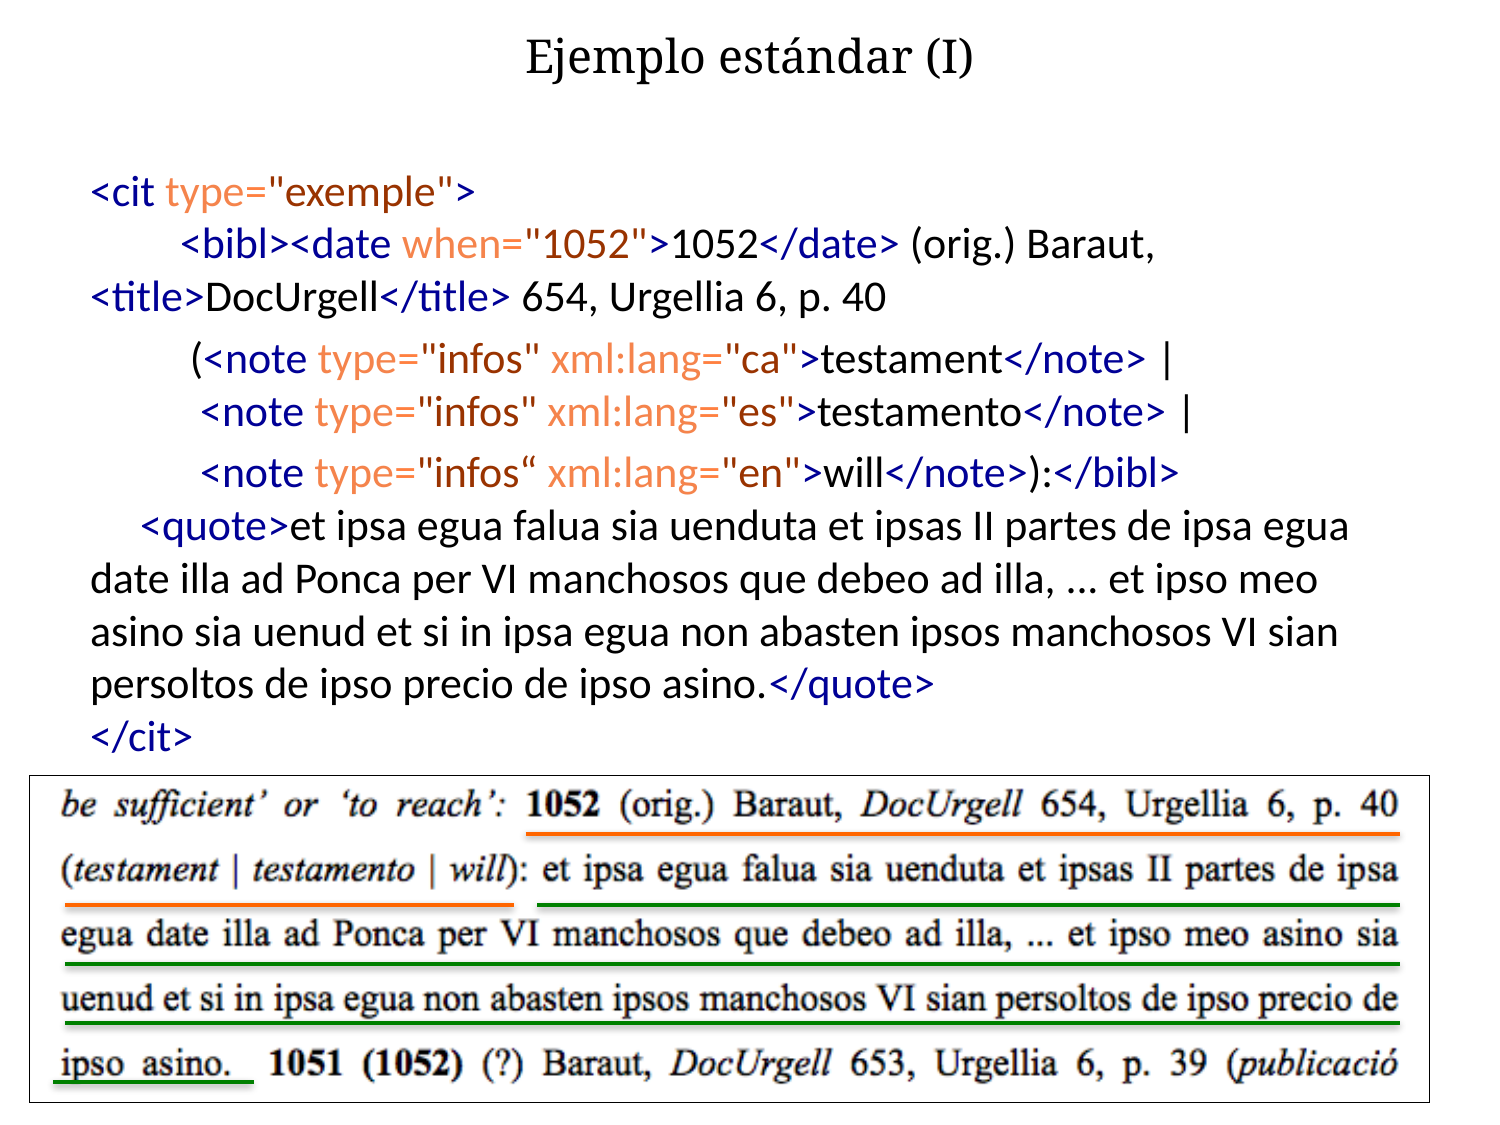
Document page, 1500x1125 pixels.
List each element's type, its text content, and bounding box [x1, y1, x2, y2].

picture [29, 774, 1430, 1103]
list <cit type="exemple"> <bibl><date when="1052">1052</date> (orig.) Baraut, <title>DocUrgell</title> 654, Urgellia 6, p. 40 (<note type="infos" xml:lang="ca">testament</note> | <note type="infos" xml:lang="es">testamento</note> | <note type="infos“ xml:lang="en">will</note>):</bibl> <quote>et ipsa egua falua sia uenduta et ipsas II partes de ipsa egua date illa ad Ponca per VI manchosos que debeo ad illa, ... et ipso meo asino sia uenud et si in ipsa egua non abasten ipsos manchosos VI sian persoltos de ipso precio de ipso asino.</quote> </cit> [75, 101, 1425, 773]
title Ejemplo estándar (I) [75, 19, 1425, 90]
